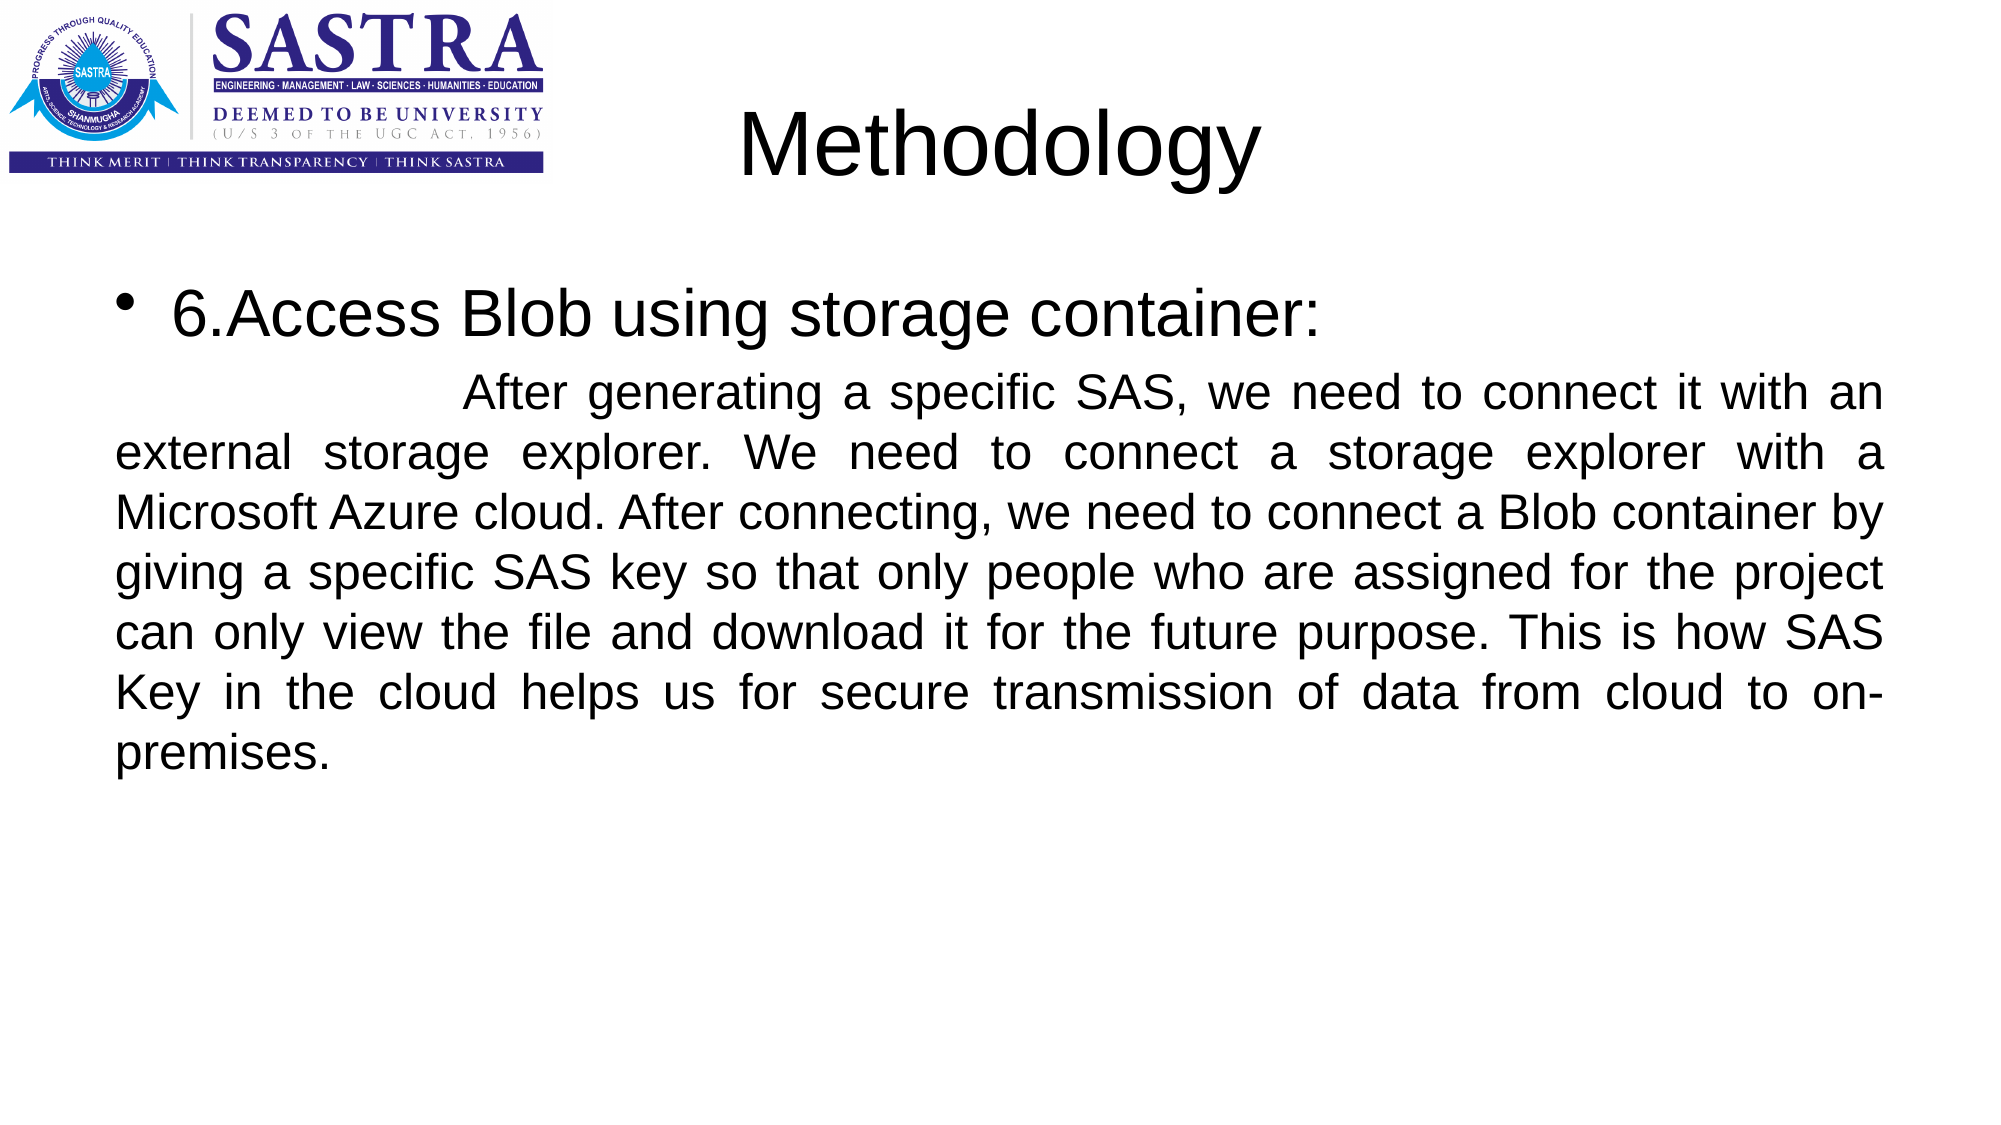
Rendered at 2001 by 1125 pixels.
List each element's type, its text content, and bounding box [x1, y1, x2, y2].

title Methodology [99, 44, 1901, 233]
list 6.Access Blob using storage container: After generating a specific SAS, we need to connect it with an external storage explorer. We need to connect a storage explorer with a Microsoft Azure cloud. After connecting, we need to connect a Blob container by giving a specific SAS key so that only people who are assigned for the project can only view the file and download it for the future purpose. This is how SAS Key in the cloud helps us for secure transmission of data from cloud to on- premises. [99, 262, 1901, 1006]
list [0, 0, 553, 184]
